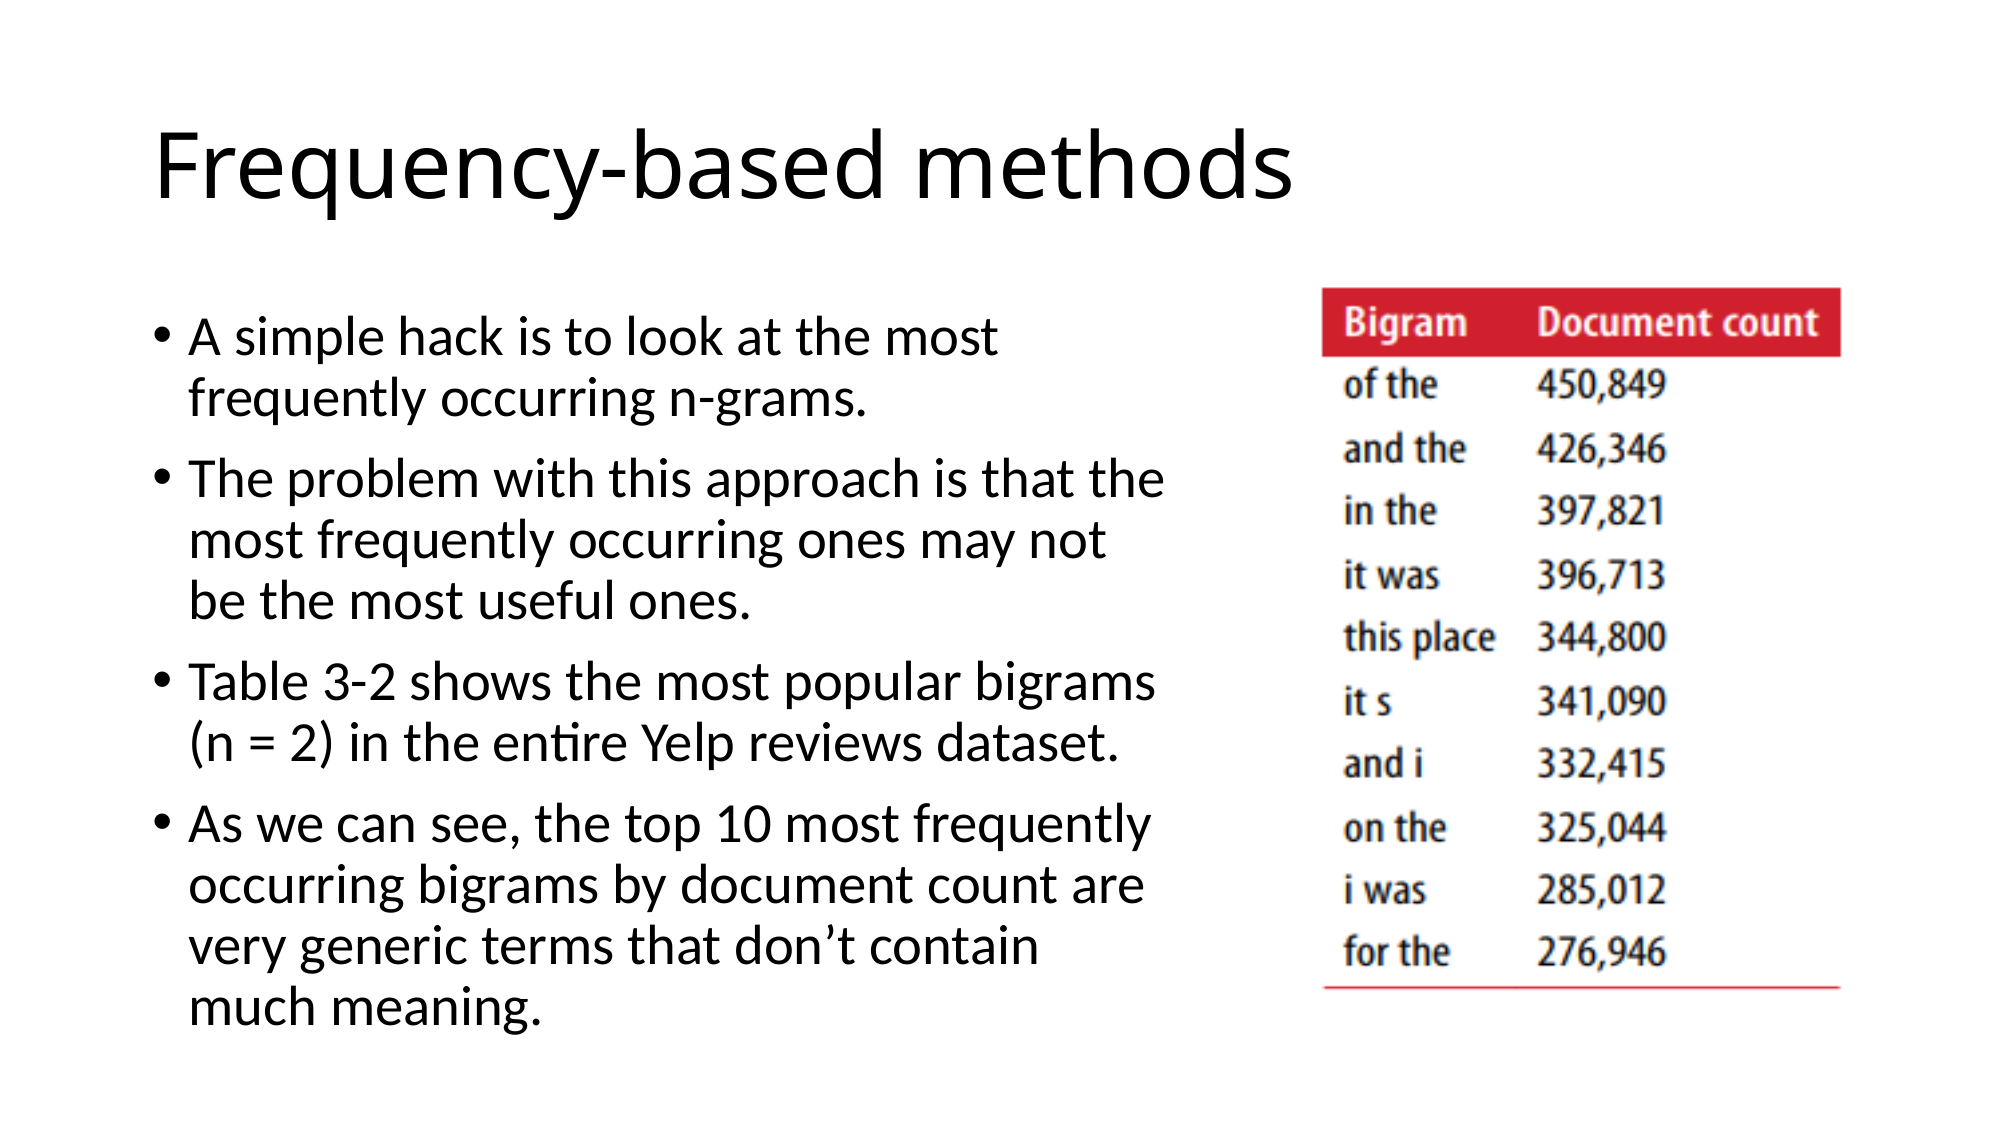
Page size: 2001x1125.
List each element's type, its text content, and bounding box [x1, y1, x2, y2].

title Frequency-based methods [137, 59, 1863, 278]
list A simple hack is to look at the most frequently occurring n-grams. The problem with this approach is that the most frequently occurring ones may not be the most useful ones. Table 3-2 shows the most popular bigrams (n = 2) in the entire Yelp reviews dataset. As we can see, the top 10 most frequently occurring bigrams by document count are very generic terms that don’t contain much meaning. [137, 299, 1190, 1098]
picture [1315, 277, 1863, 1010]
